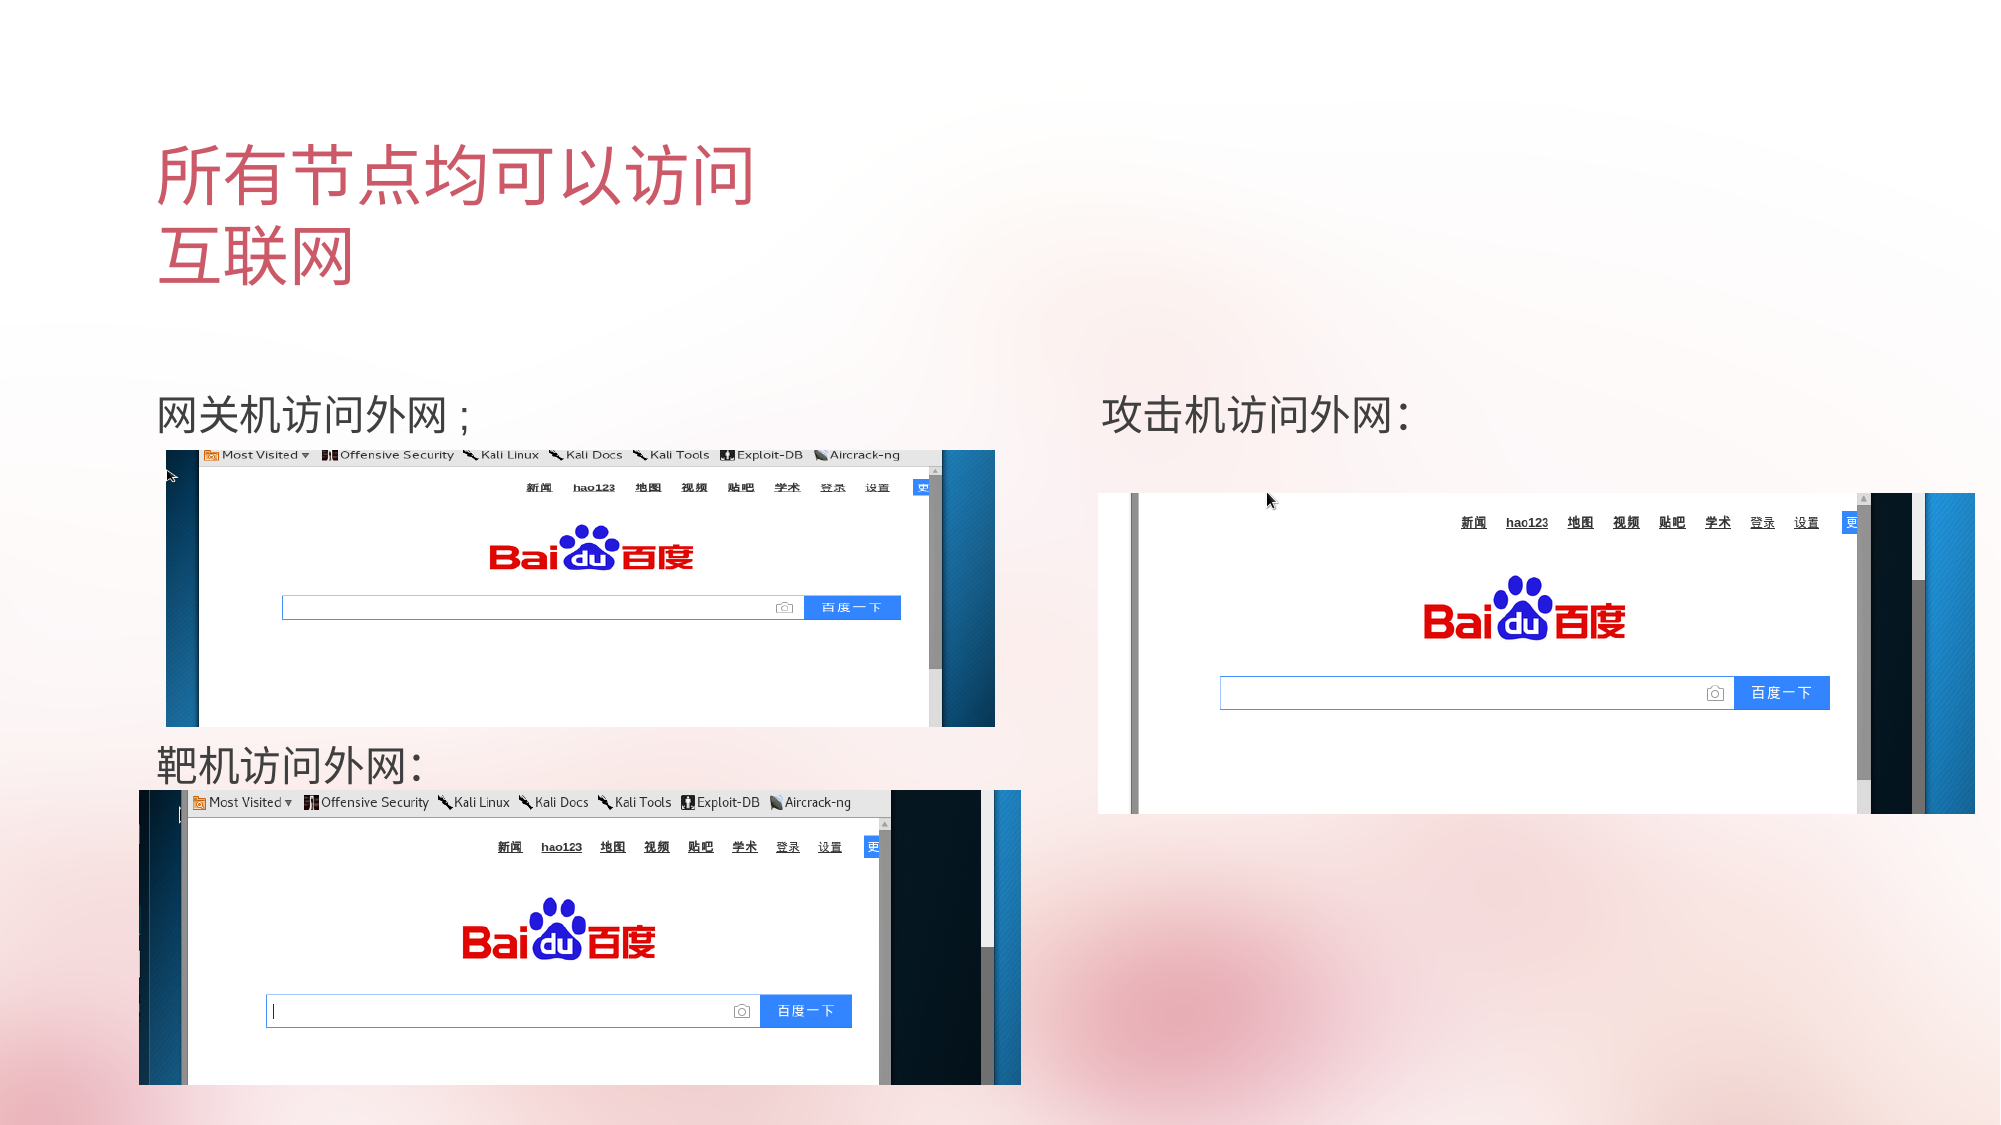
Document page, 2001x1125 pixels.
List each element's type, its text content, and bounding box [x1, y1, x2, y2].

text_box 网关机访问外网; 攻击机访问外网： 靶机访问外网： [141, 381, 1911, 1007]
text_box 所有节点均可以访问互联网 [141, 118, 825, 381]
picture [0, 0, 2001, 1125]
